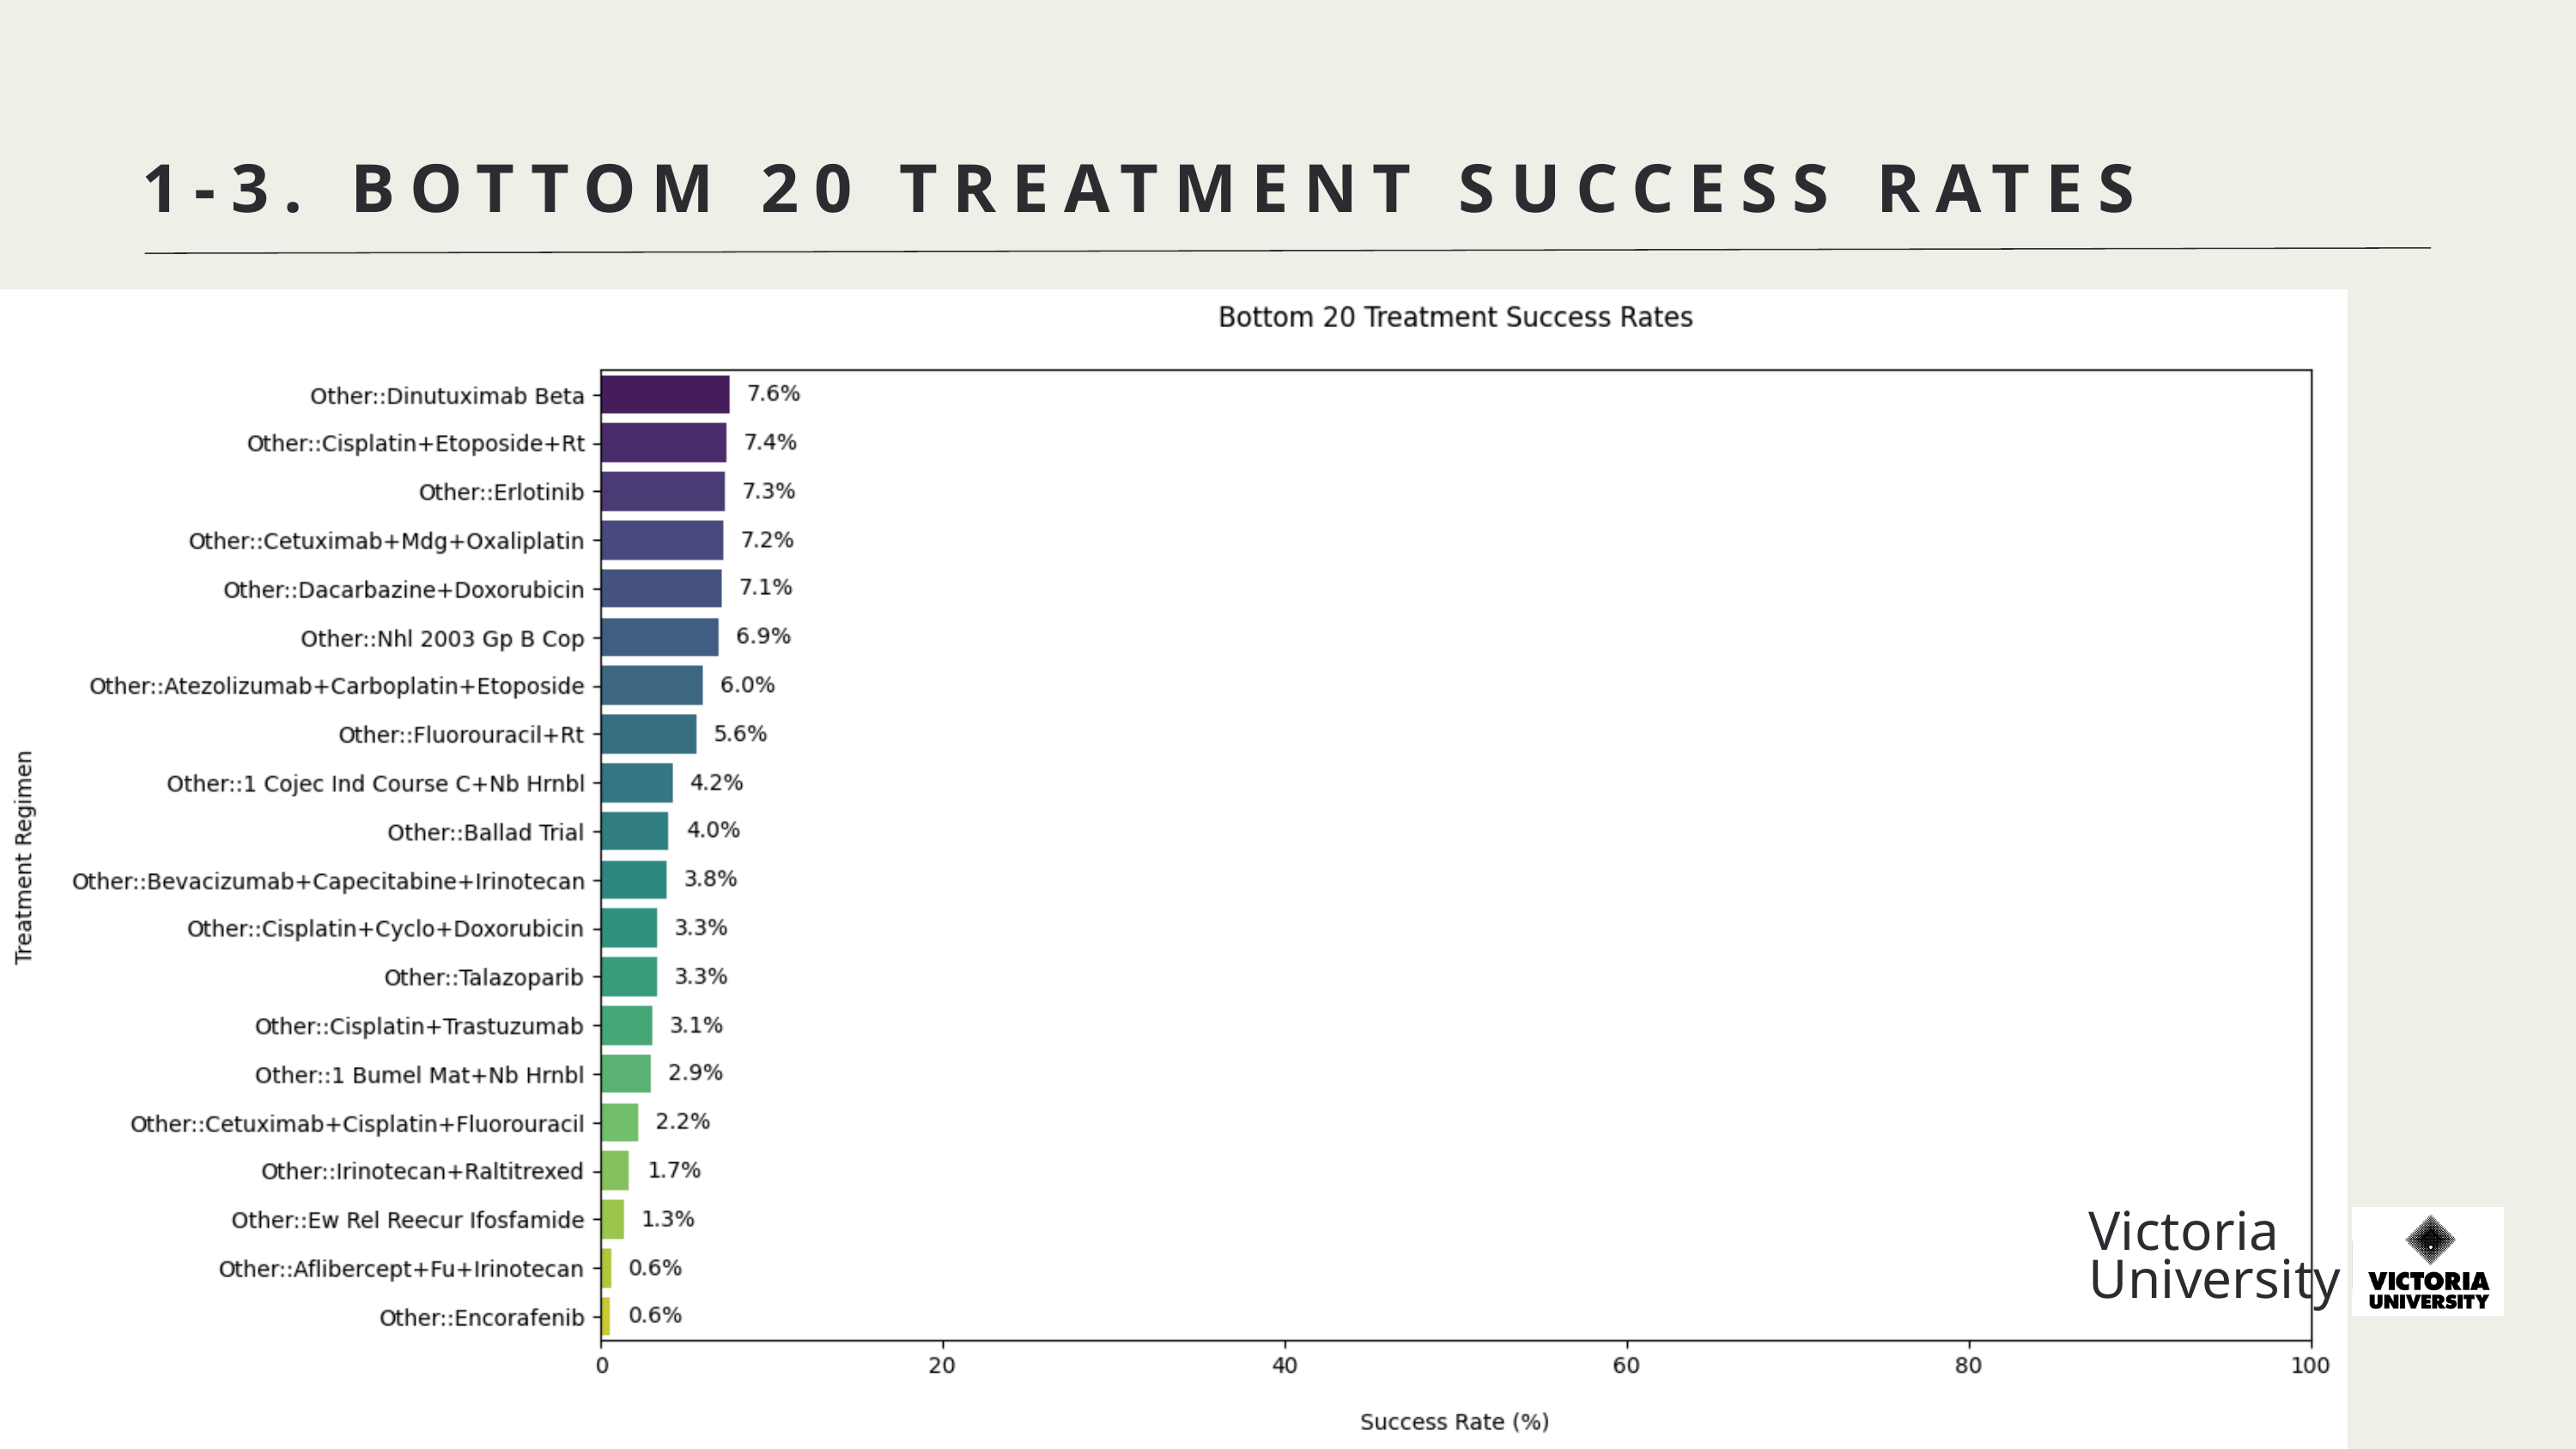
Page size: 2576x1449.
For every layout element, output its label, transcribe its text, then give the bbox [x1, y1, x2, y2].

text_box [2088, 1203, 2505, 1316]
text_box [0, 289, 2348, 1449]
text_box 1-3. BOTTOM 20 TREATMENT SUCCESS RATES [142, 132, 2428, 226]
